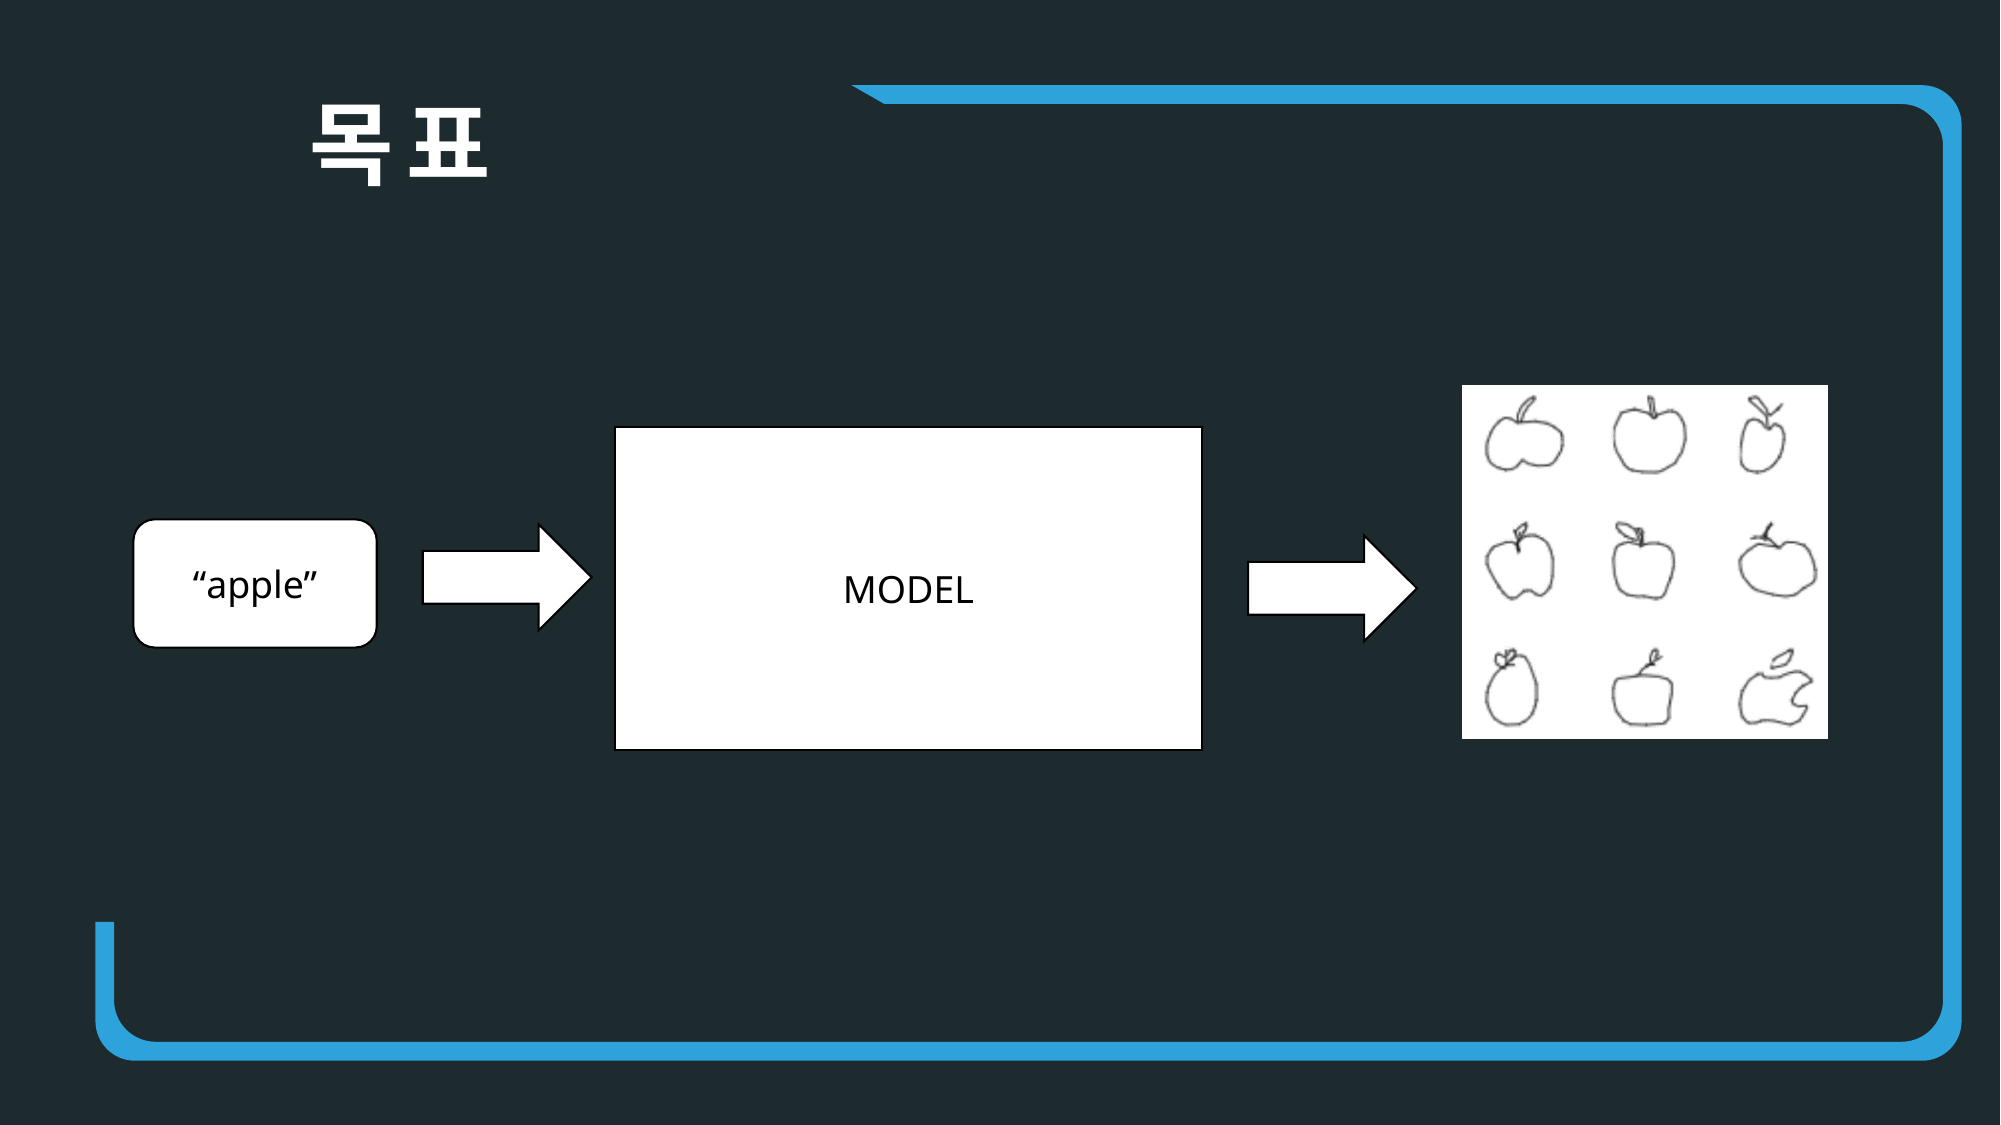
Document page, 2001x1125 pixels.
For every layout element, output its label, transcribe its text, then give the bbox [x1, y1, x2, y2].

text_box 목표 [84, 24, 716, 205]
text_box [421, 521, 594, 633]
text_box MODEL [614, 426, 1203, 751]
text_box “apple” [132, 518, 378, 649]
text_box [1247, 532, 1419, 644]
picture [1462, 385, 1828, 739]
text_box [94, 84, 1963, 1062]
